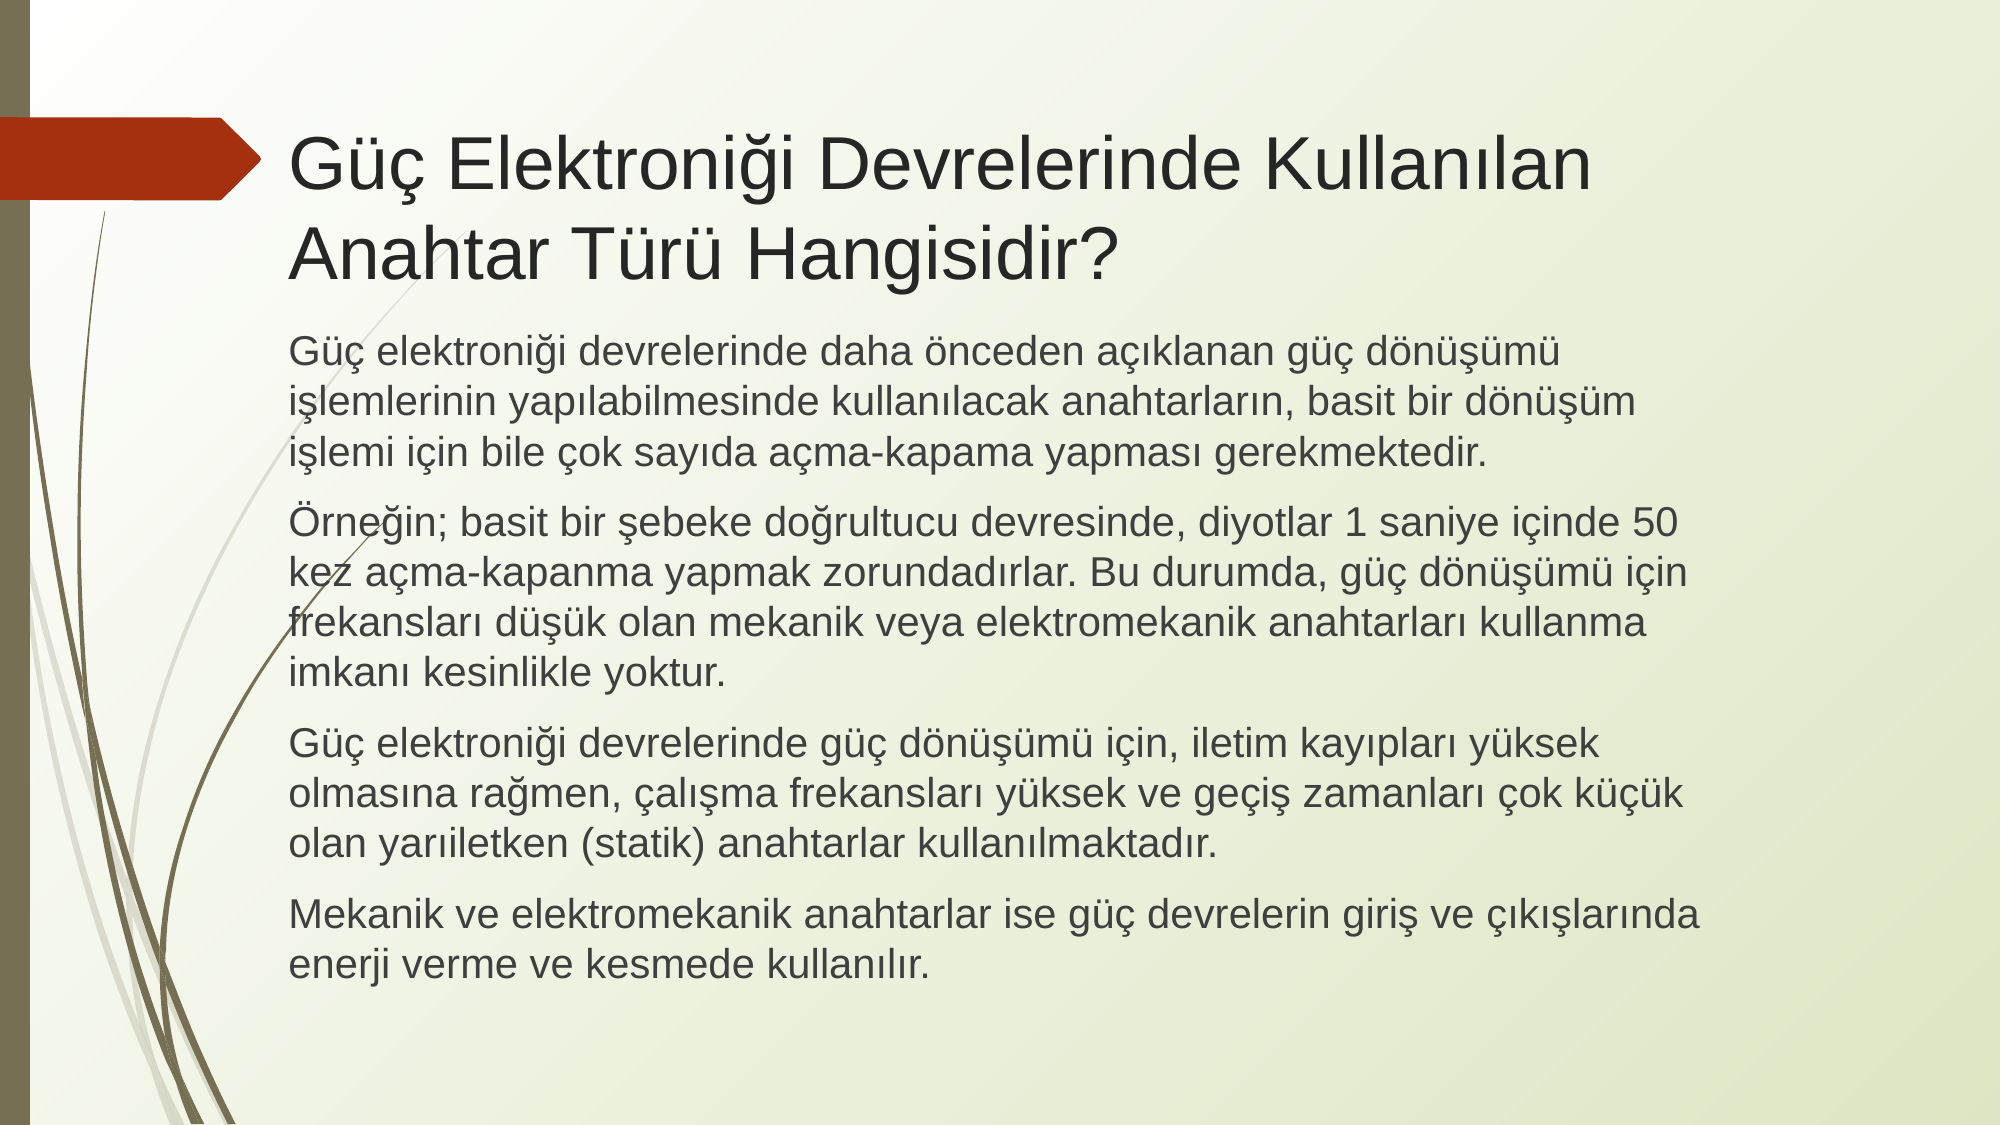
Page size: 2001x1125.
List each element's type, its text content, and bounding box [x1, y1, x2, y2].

list Güç elektroniği devrelerinde daha önceden açıklanan güç dönüşümü işlemlerinin yapılabilmesinde kullanılacak anahtarların, basit bir dönüşüm işlemi için bile çok sayıda açma-kapama yapması gerekmektedir. Örneğin; basit bir şebeke doğrultucu devresinde, diyotlar 1 saniye içinde 50 kez açma-kapanma yapmak zorundadırlar. Bu durumda, güç dönüşümü için frekansları düşük olan mekanik veya elektromekanik anahtarları kullanma imkanı kesinlikle yoktur. Güç elektroniği devrelerinde güç dönüşümü için, iletim kayıpları yüksek olmasına rağmen, çalışma frekansları yüksek ve geçiş zamanları çok küçük olan yarıiletken (statik) anahtarlar kullanılmaktadır. Mekanik ve elektromekanik anahtarlar ise güç devrelerin giriş ve çıkışlarında enerji verme ve kesmede kullanılır. [273, 316, 1736, 1002]
title Güç Elektroniği Devrelerinde Kullanılan Anahtar Türü Hangisidir? [273, 106, 1736, 316]
